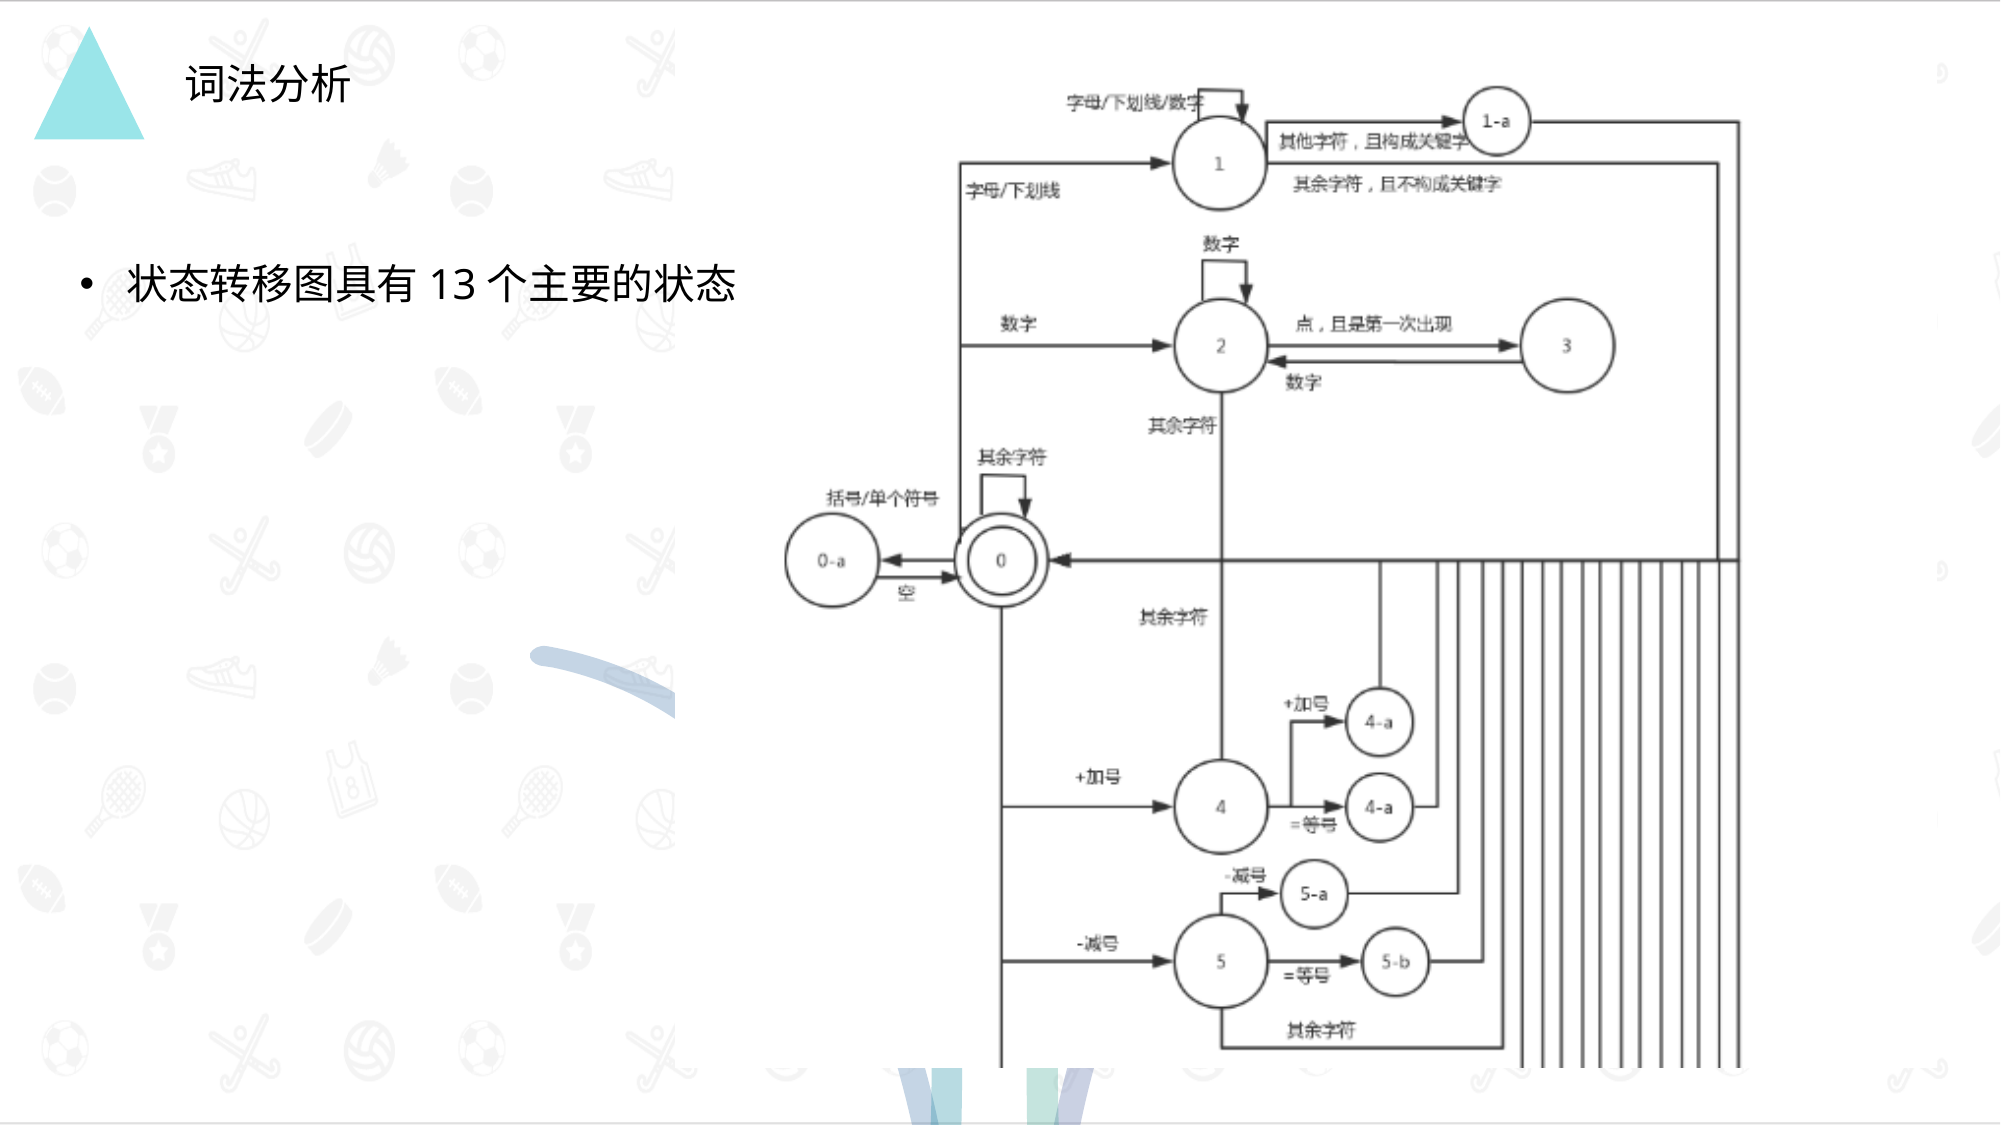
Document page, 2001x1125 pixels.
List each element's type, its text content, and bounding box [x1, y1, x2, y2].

text_box [32, 23, 147, 141]
text_box 词法分析 [170, 50, 552, 115]
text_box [528, 513, 1460, 1125]
text_box 状态转移图具有13个主要的状态 [64, 250, 675, 366]
picture [0, 0, 2001, 1125]
